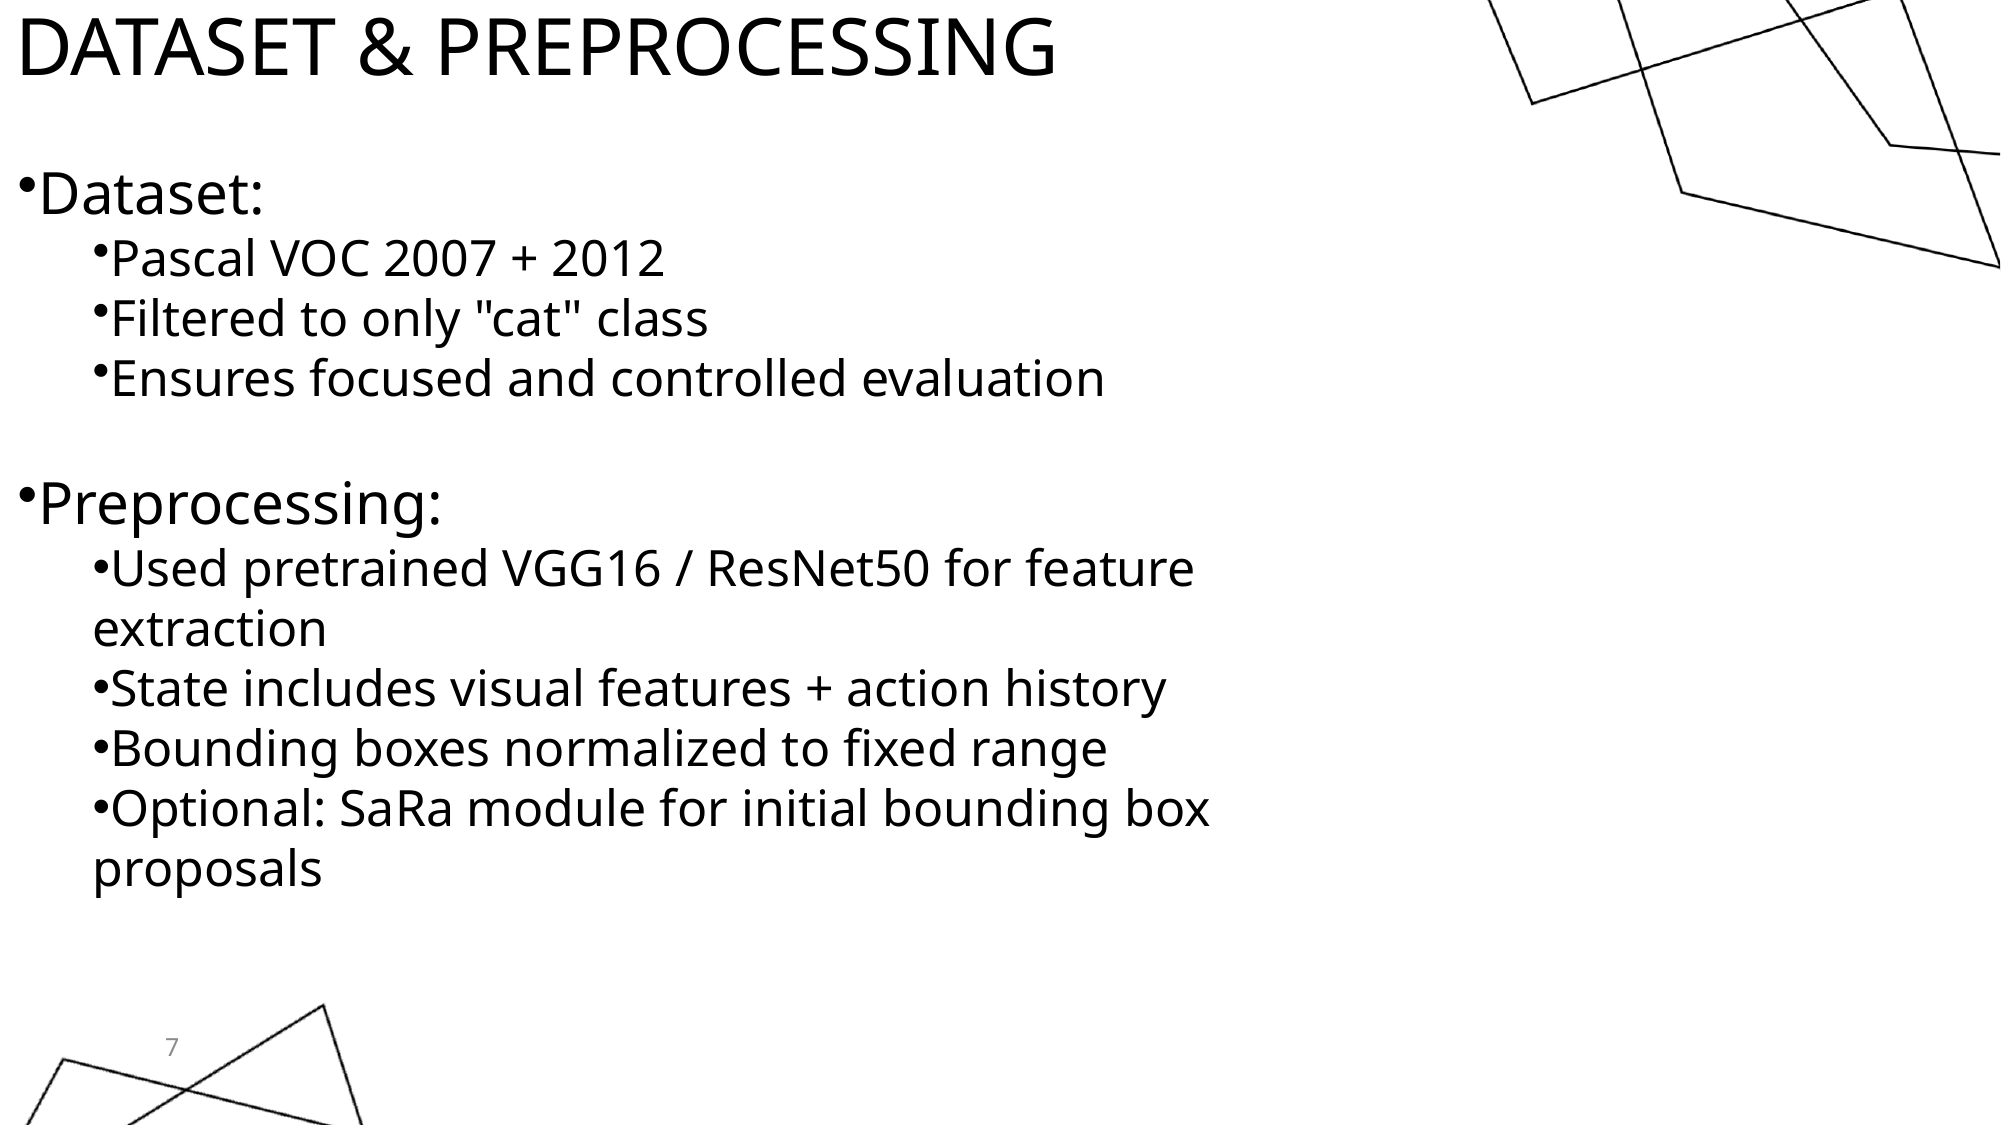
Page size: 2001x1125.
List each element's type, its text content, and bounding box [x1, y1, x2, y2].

title Dataset & preprocessing [0, 0, 1082, 122]
picture [1412, 0, 2001, 277]
slide_number 7 [150, 1024, 254, 1074]
list Dataset: Pascal VOC 2007 + 2012 Filtered to only "cat" class Ensures focused and controlled evaluation Preprocessing: Used pretrained VGG16 / ResNet50 for feature extraction State includes visual features + action history Bounding boxes normalized to fixed range Optional: SaRa module for initial bounding box proposals [2, 148, 1389, 904]
picture [0, 976, 408, 1125]
